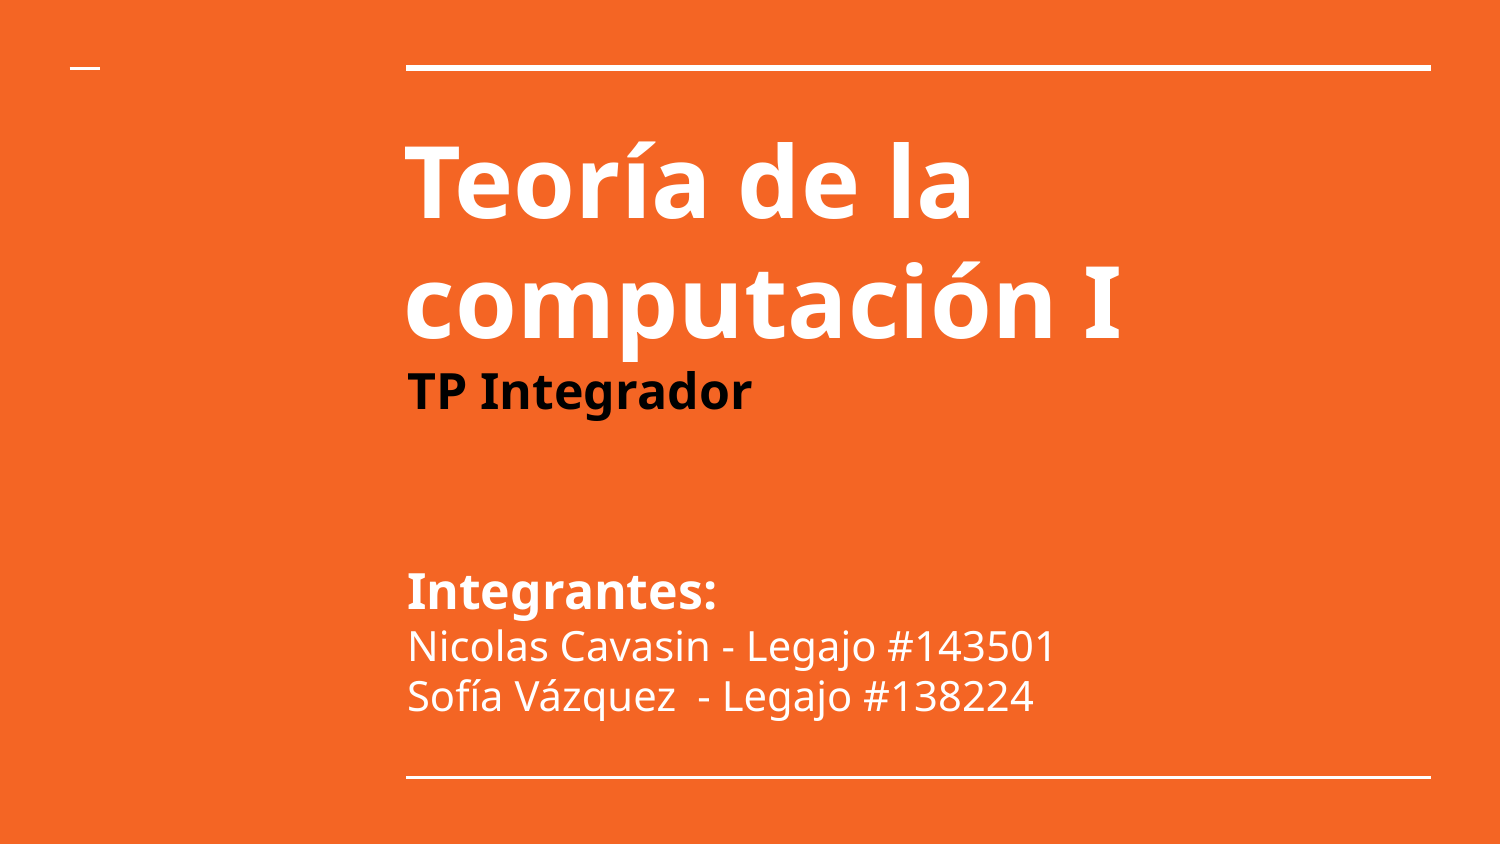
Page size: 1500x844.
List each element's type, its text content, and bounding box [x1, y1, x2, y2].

title Teoría de la computación I [389, 103, 1428, 357]
subtitle TP Integrador [392, 344, 1431, 422]
subtitle Integrantes: Nicolas Cavasin - Legajo #143501 Sofía Vázquez - Legajo #138224 [392, 531, 1431, 735]
